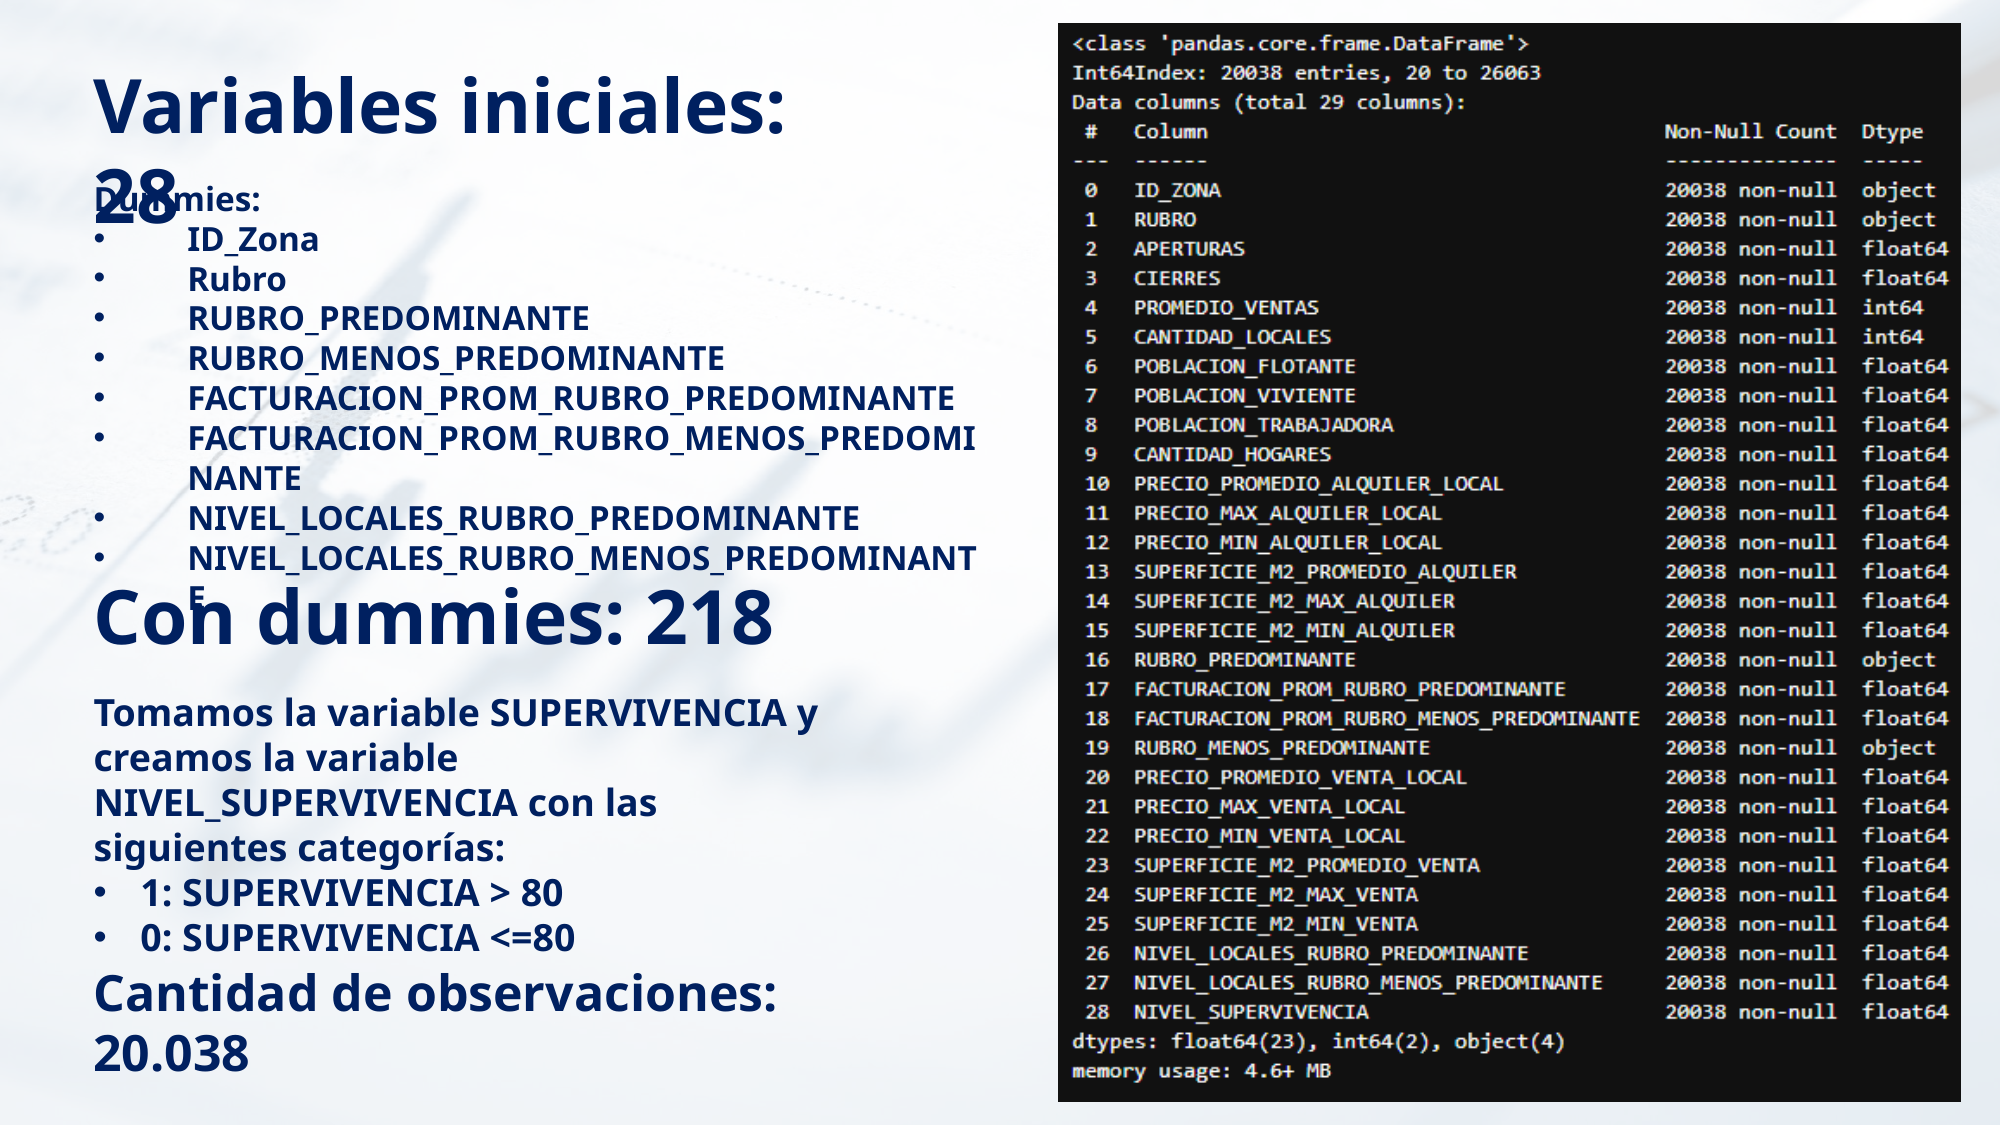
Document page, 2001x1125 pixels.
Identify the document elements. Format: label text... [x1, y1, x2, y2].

text_box Dummies: ID_Zona Rubro RUBRO_PREDOMINANTE RUBRO_MENOS_PREDOMINANTE FACTURACION_PROM_RUBRO_PREDOMINANTE FACTURACION_PROM_RUBRO_MENOS_PREDOMINANTE NIVEL_LOCALES_RUBRO_PREDOMINANTE NIVEL_LOCALES_RUBRO_MENOS_PREDOMINANTE [78, 170, 1000, 625]
text_box Cantidad de observaciones: 20.038 [78, 954, 879, 1090]
text_box Variables iniciales: 28 [78, 51, 835, 170]
text_box Tomamos la variable SUPERVIVENCIA y creamos la variable NIVEL_SUPERVIVENCIA con las siguientes categorías: 1: SUPERVIVENCIA > 80 0: SUPERVIVENCIA <=80 [78, 681, 835, 954]
picture [1058, 23, 1961, 1102]
text_box Con dummies: 218 [78, 562, 835, 668]
